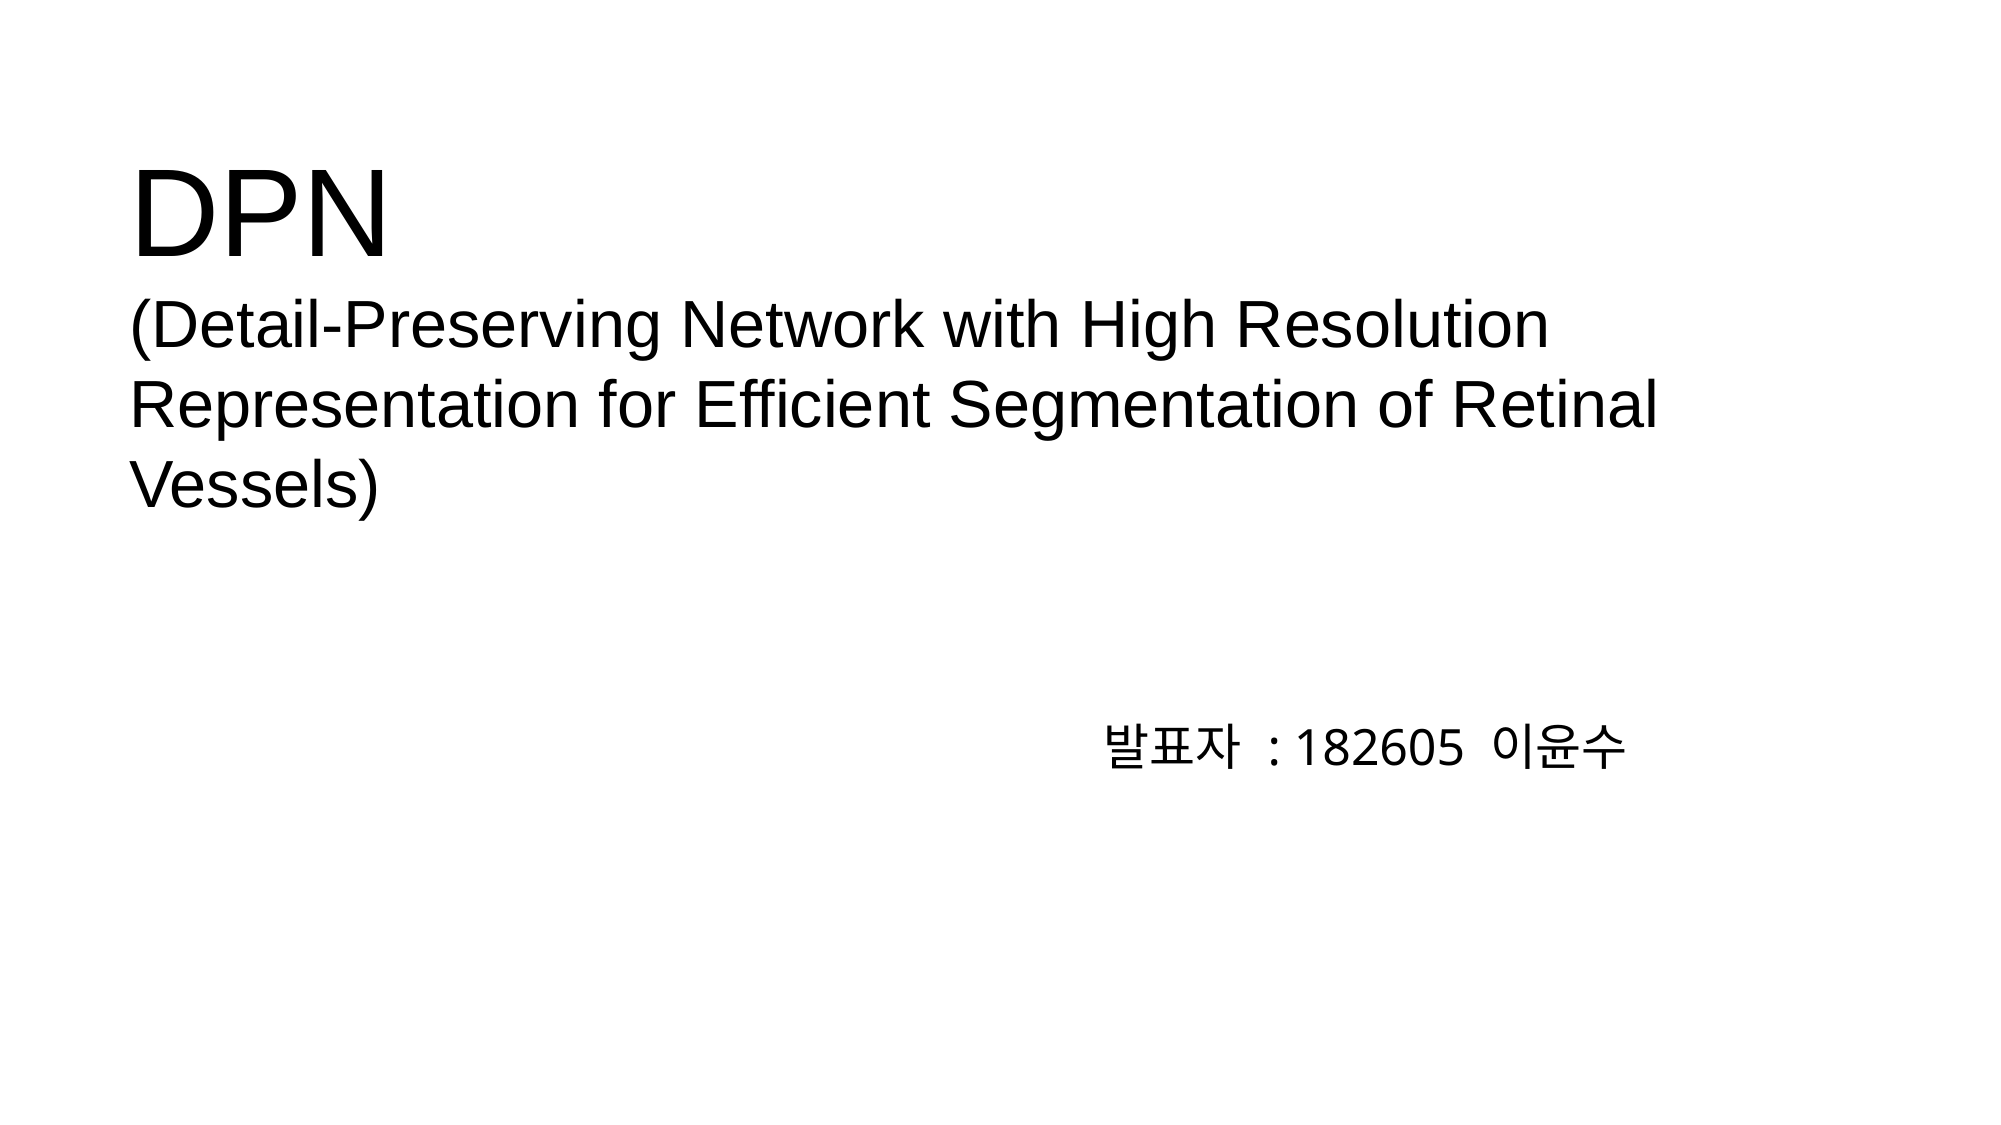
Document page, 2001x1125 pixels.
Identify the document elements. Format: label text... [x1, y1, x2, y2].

text_box DPN (Detail-Preserving Network with High Resolution Representation for Efficient Segmentation of Retinal Vessels) [114, 123, 1886, 529]
text_box 발표자 : 182605 이윤수 [1088, 708, 1689, 783]
